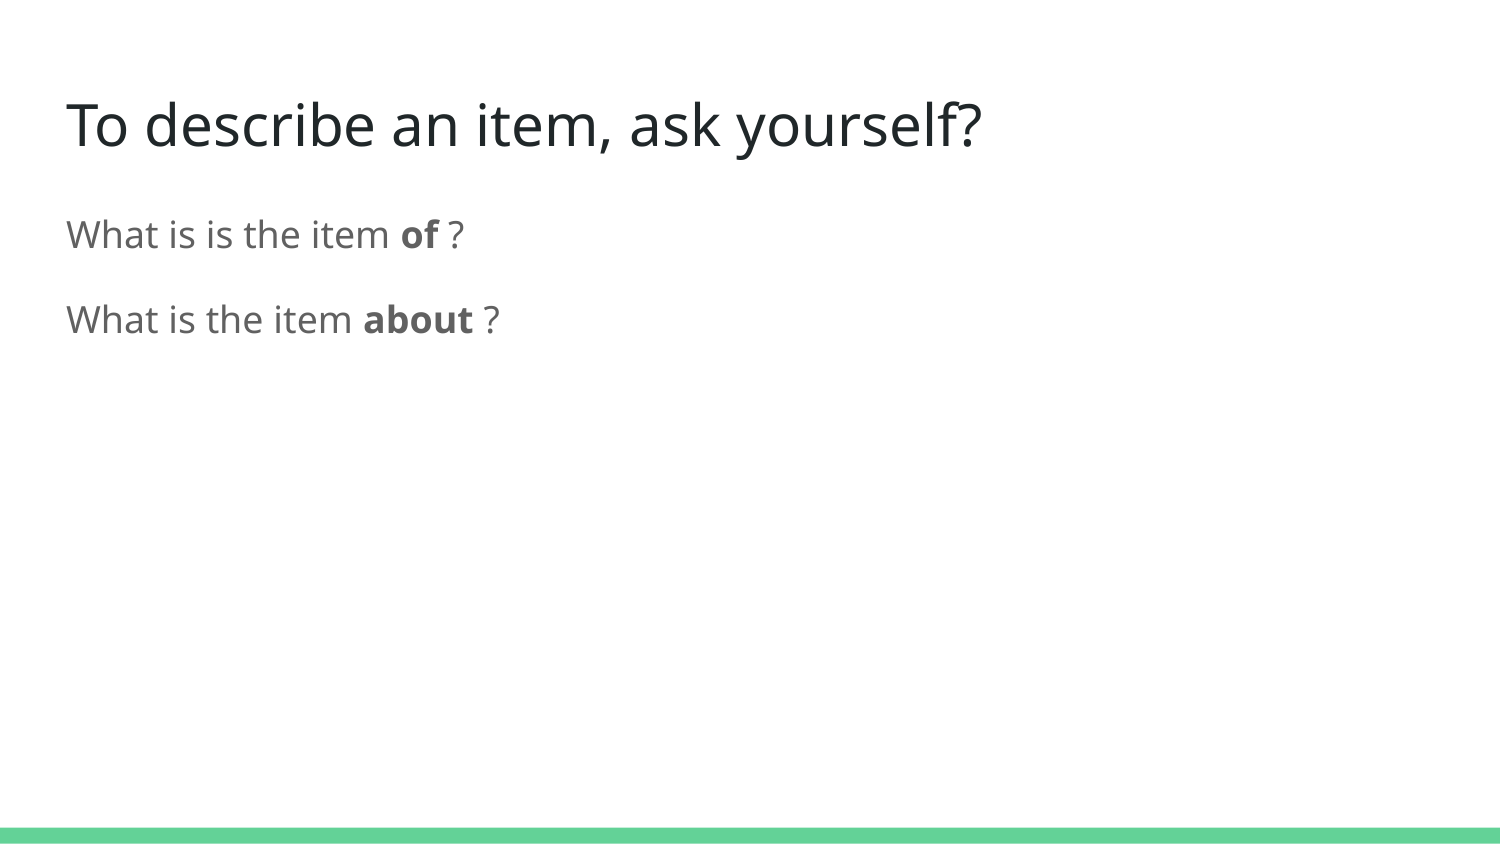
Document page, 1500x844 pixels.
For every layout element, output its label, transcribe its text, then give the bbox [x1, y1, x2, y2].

list What is is the item of ? What is the item about ? [51, 189, 1449, 750]
title To describe an item, ask yourself? [51, 72, 1449, 167]
